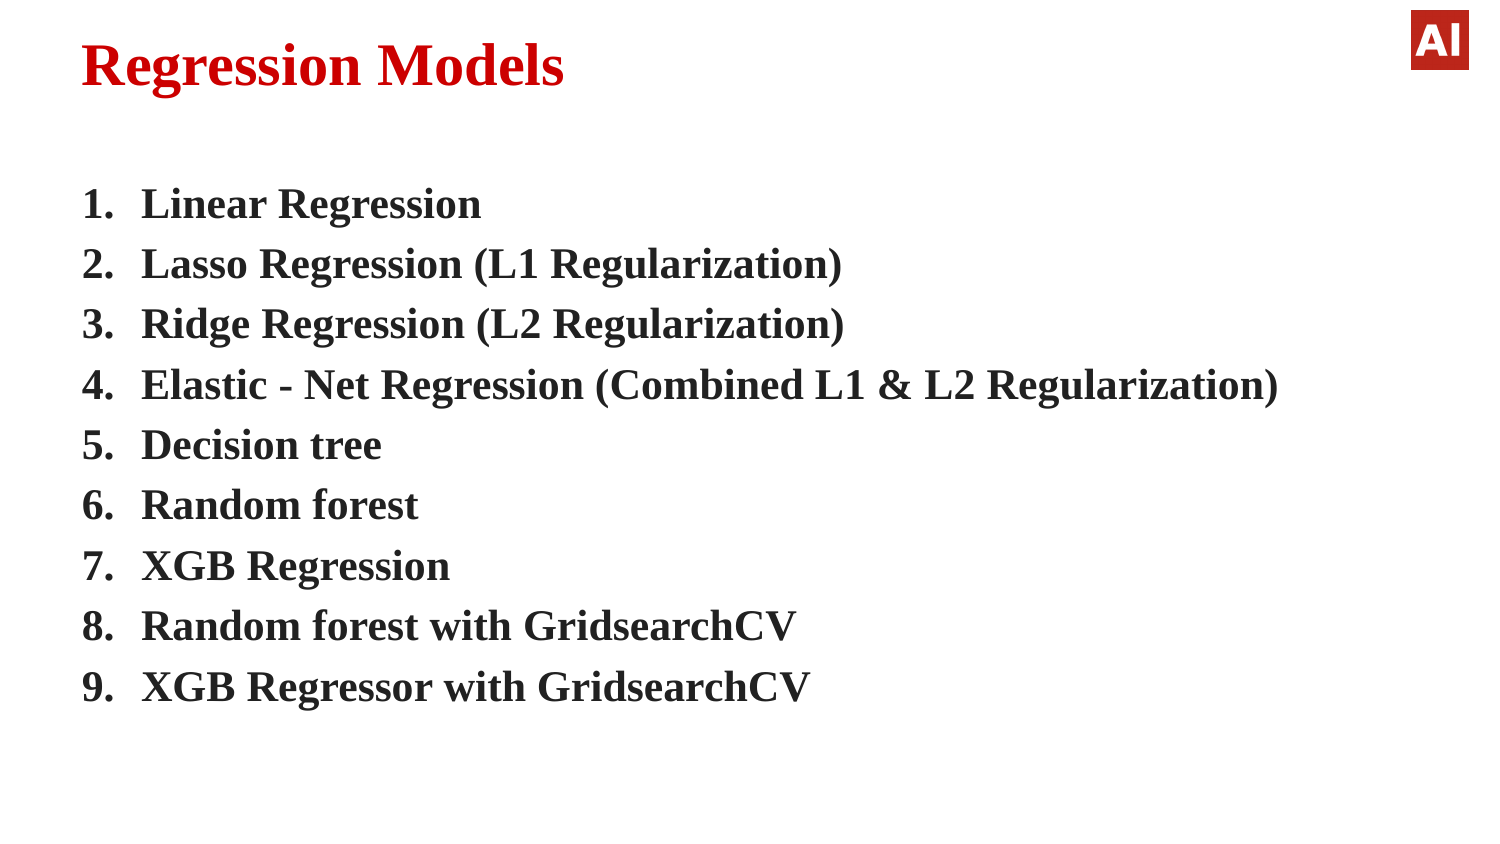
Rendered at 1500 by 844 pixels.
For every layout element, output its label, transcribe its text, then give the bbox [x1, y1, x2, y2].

list Linear Regression Lasso Regression (L1 Regularization) Ridge Regression (L2 Regularization) Elastic - Net Regression (Combined L1 & L2 Regularization) Decision tree Random forest XGB Regression Random forest with GridsearchCV XGB Regressor with GridsearchCV [51, 151, 1449, 787]
title Regression Models [51, 10, 1449, 105]
picture [1449, 10, 1469, 70]
